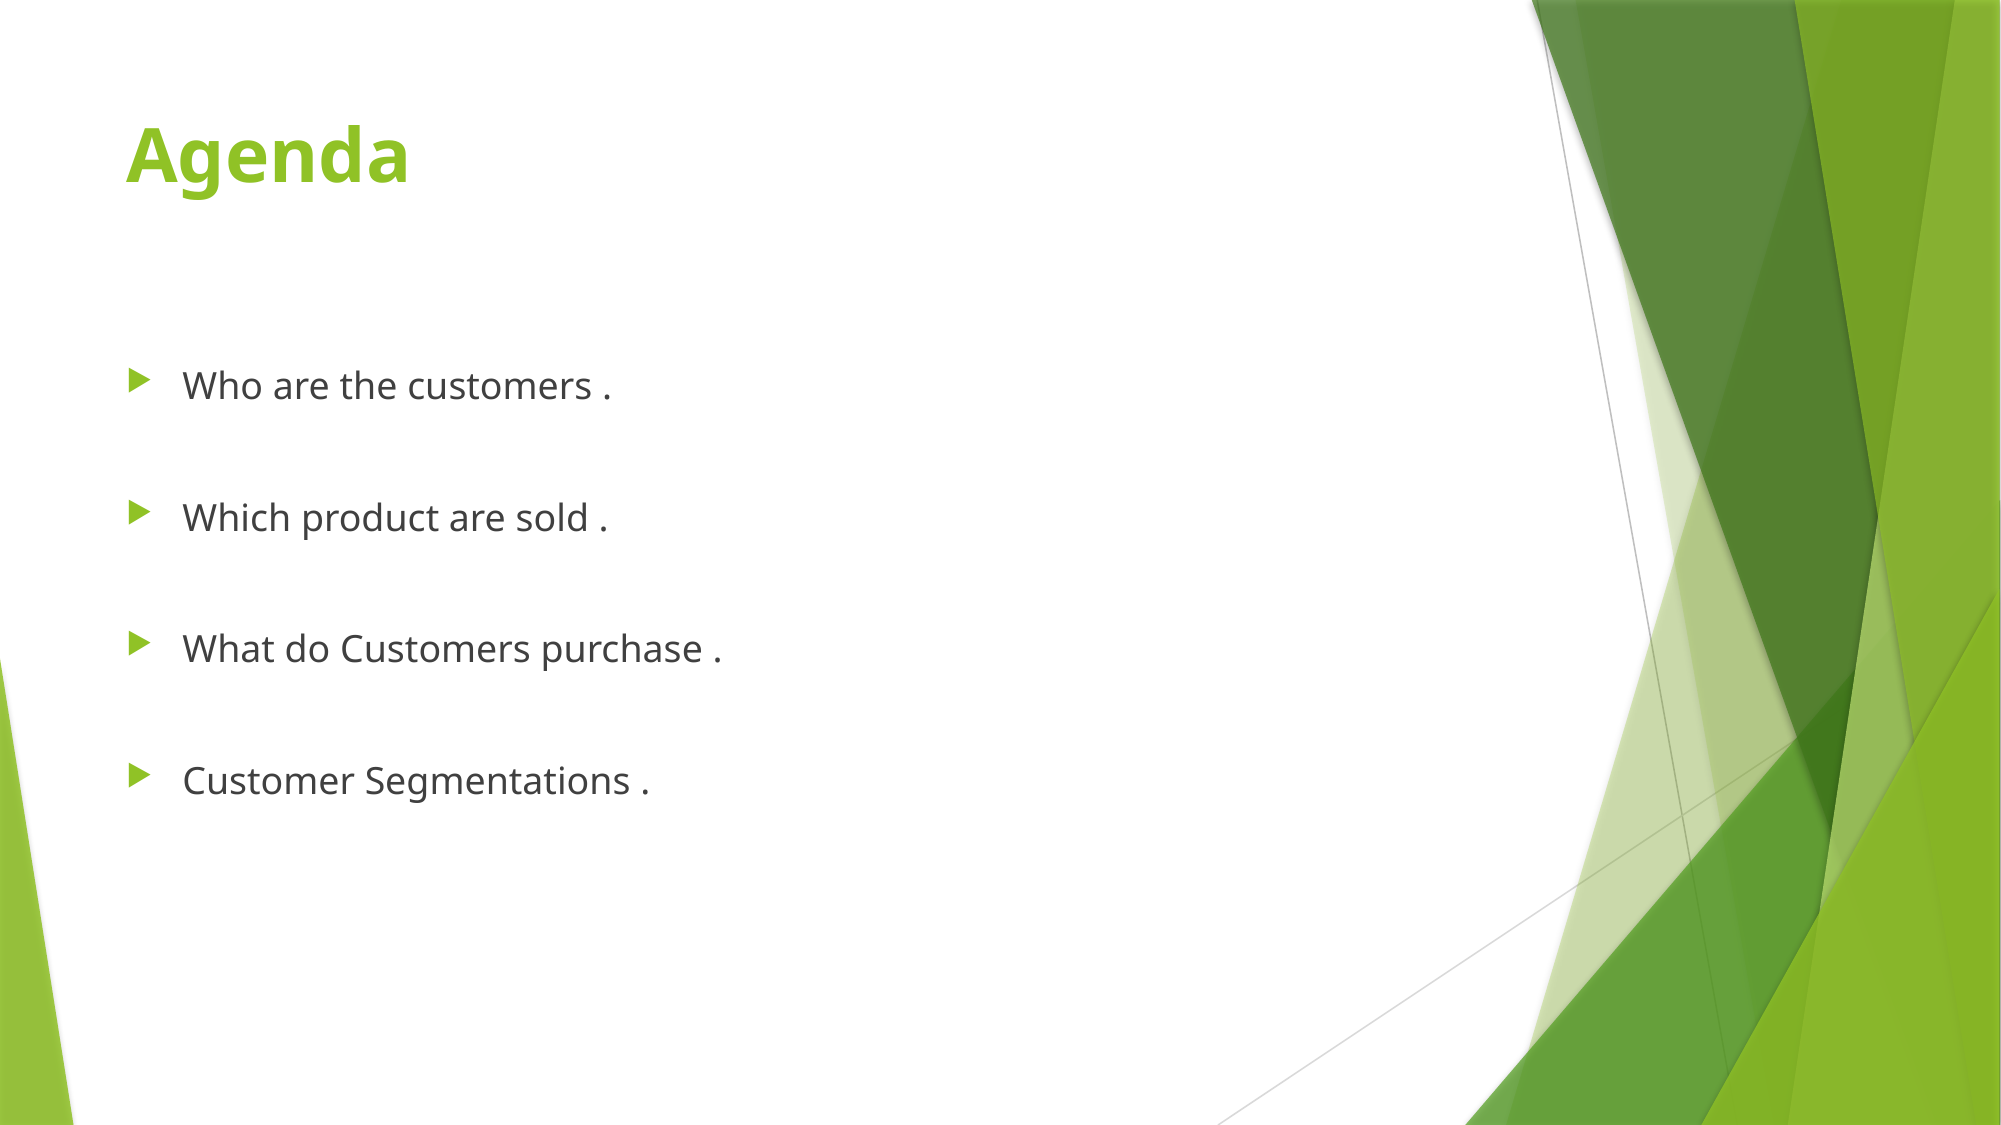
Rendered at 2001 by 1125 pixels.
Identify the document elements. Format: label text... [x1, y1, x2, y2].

list Who are the customers . Which product are sold . What do Customers purchase . Customer Segmentations . [111, 354, 1522, 992]
title Agenda [111, 99, 1522, 317]
